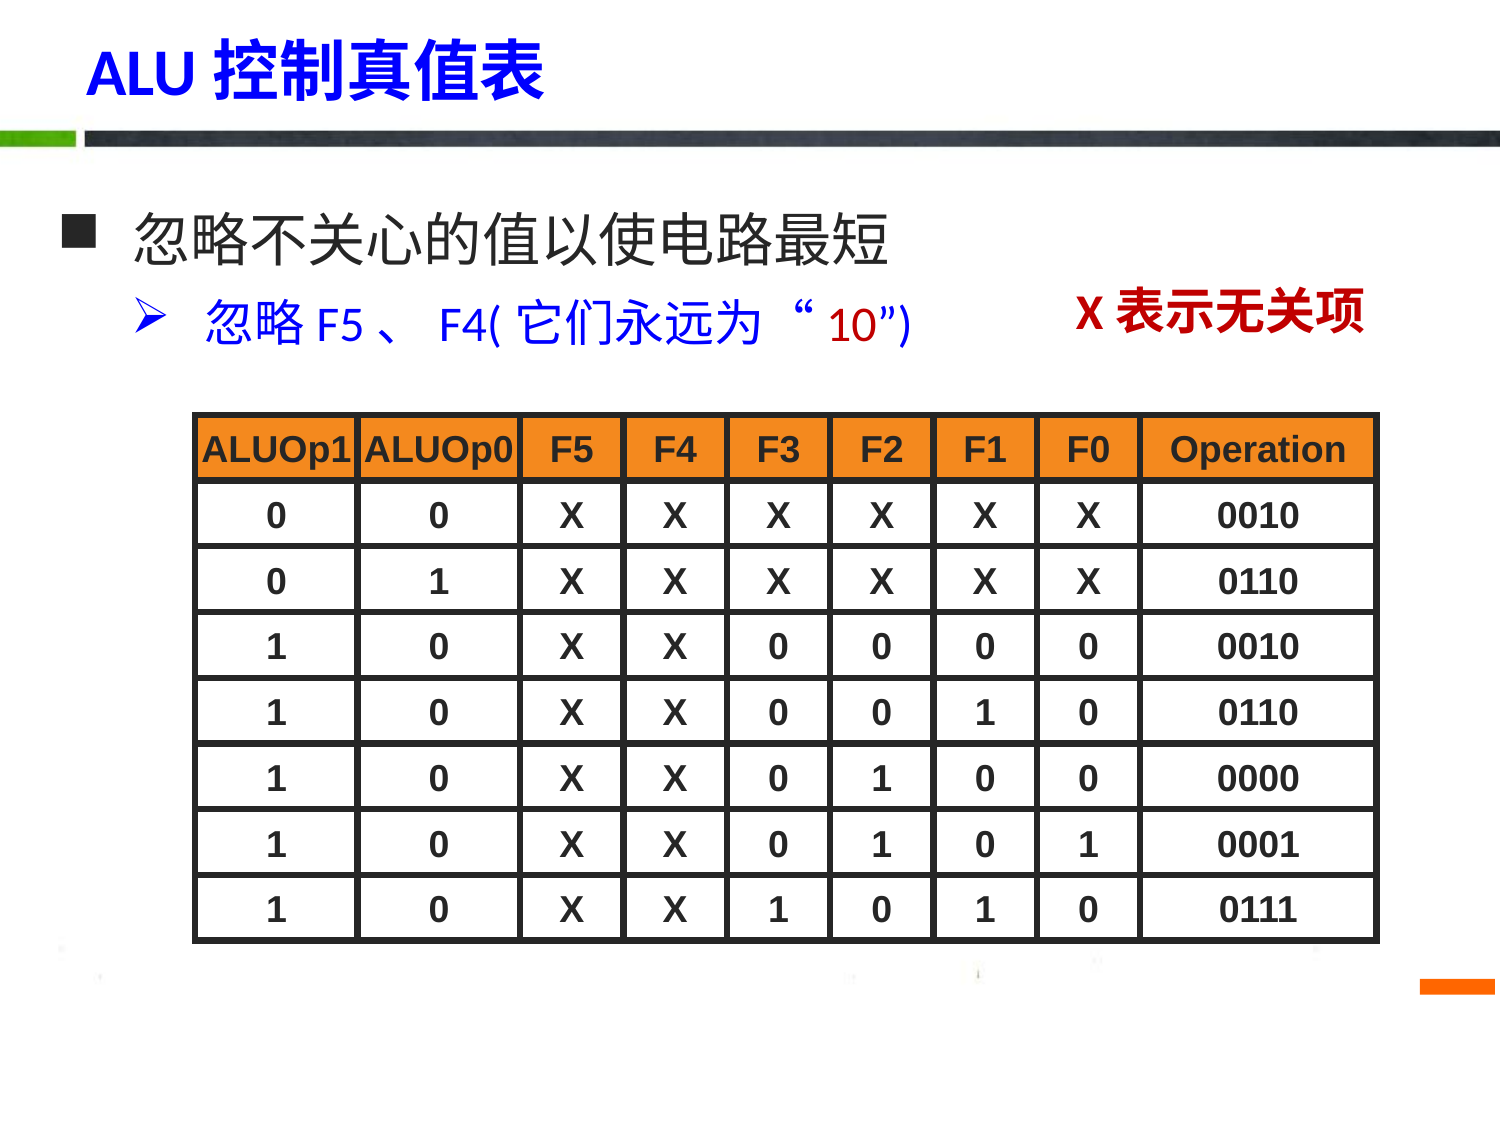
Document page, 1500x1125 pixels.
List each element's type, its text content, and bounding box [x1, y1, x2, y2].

text_box ALU控制真值表 [71, 12, 1436, 125]
picture [0, 0, 1500, 1125]
text_box 忽略不关心的值以使电路最短 忽略F5、F4(它们永远为“10”) [41, 174, 979, 360]
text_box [194, 414, 1377, 941]
text_box X表示无关项 [1057, 266, 1384, 352]
